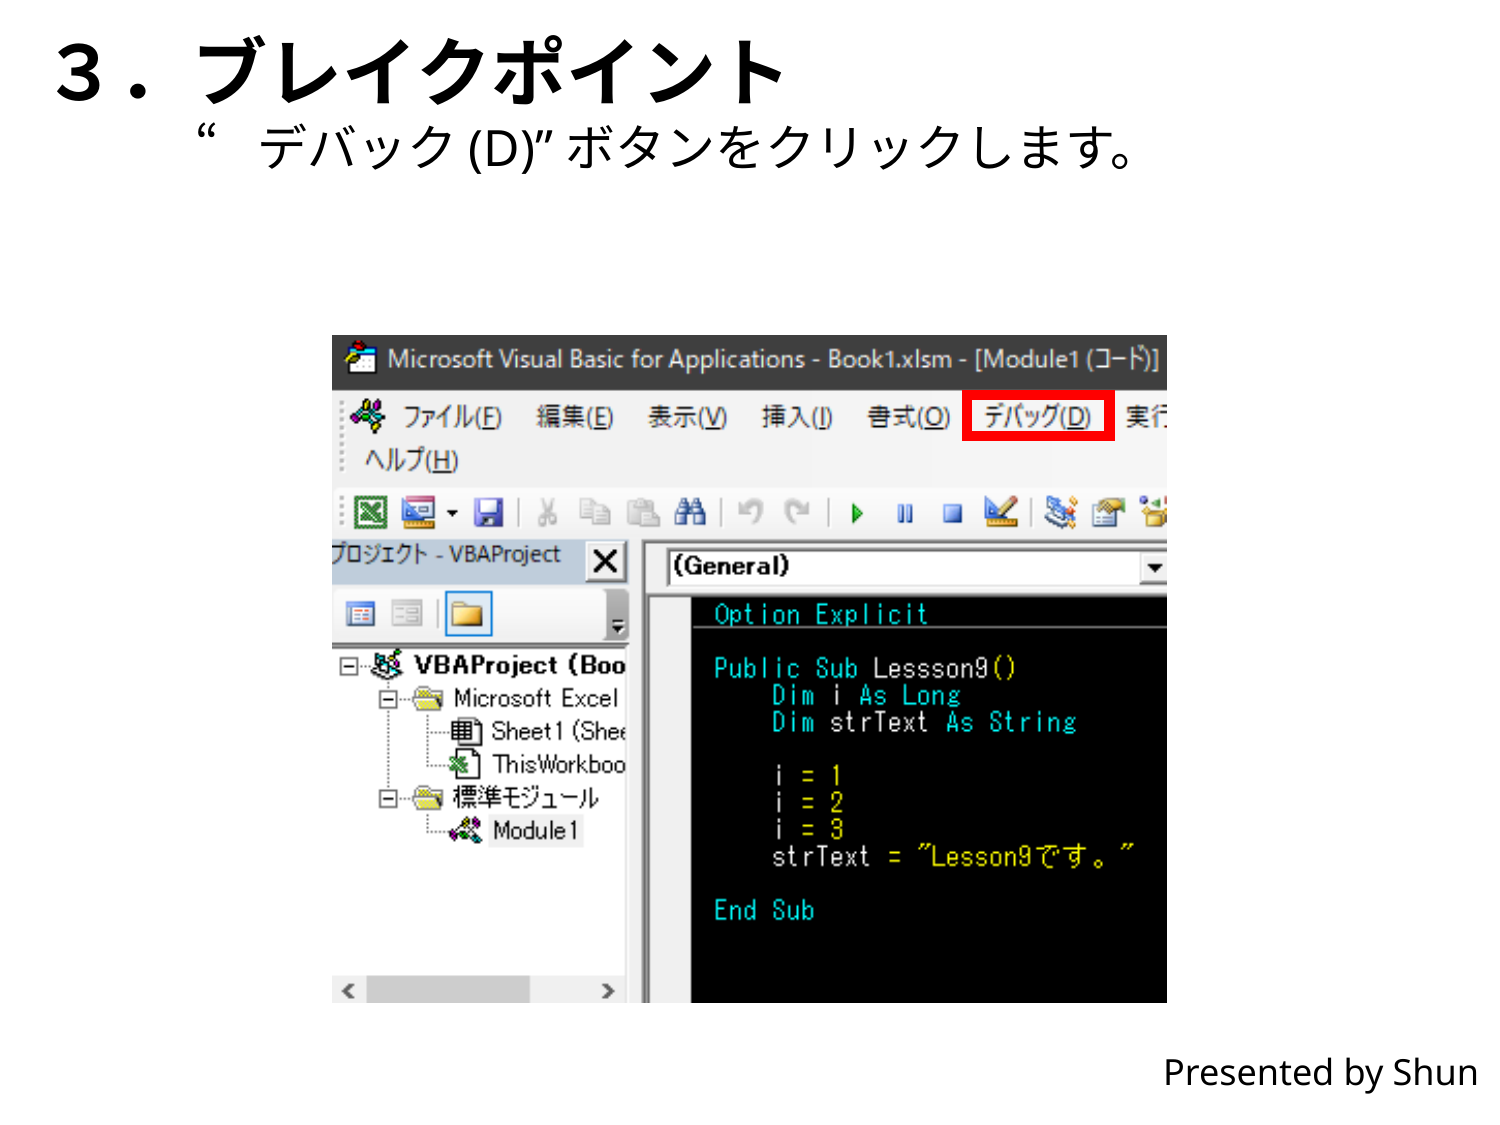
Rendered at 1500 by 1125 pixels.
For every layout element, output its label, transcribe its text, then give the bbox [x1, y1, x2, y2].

subtitle “デバック(D)”ボタンをクリックします。 [180, 115, 1305, 771]
text_box Presented by Shun [1142, 1047, 1500, 1125]
title ３．ブレイクポイント [27, 25, 1187, 125]
picture [332, 335, 1167, 1003]
